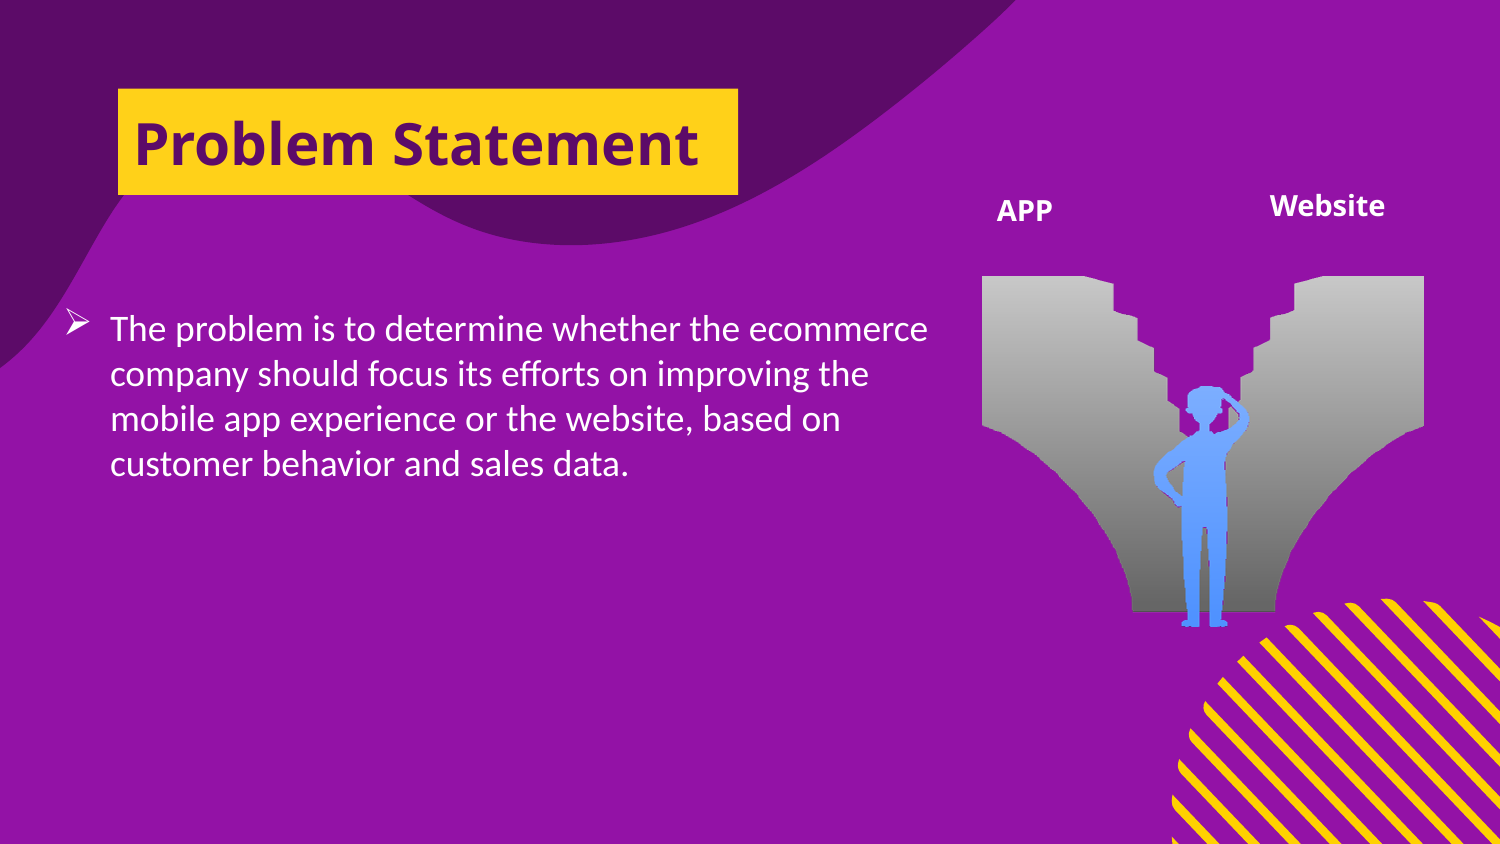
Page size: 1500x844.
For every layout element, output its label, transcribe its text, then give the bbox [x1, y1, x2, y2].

text_box APP [891, 185, 1155, 235]
subtitle The problem is to determine whether the ecommerce company should focus its efforts on improving the mobile app experience or the website, based on customer behavior and sales data. [48, 288, 958, 417]
picture [982, 275, 1424, 627]
title Problem Statement [118, 88, 739, 195]
text_box Website [1194, 180, 1458, 230]
